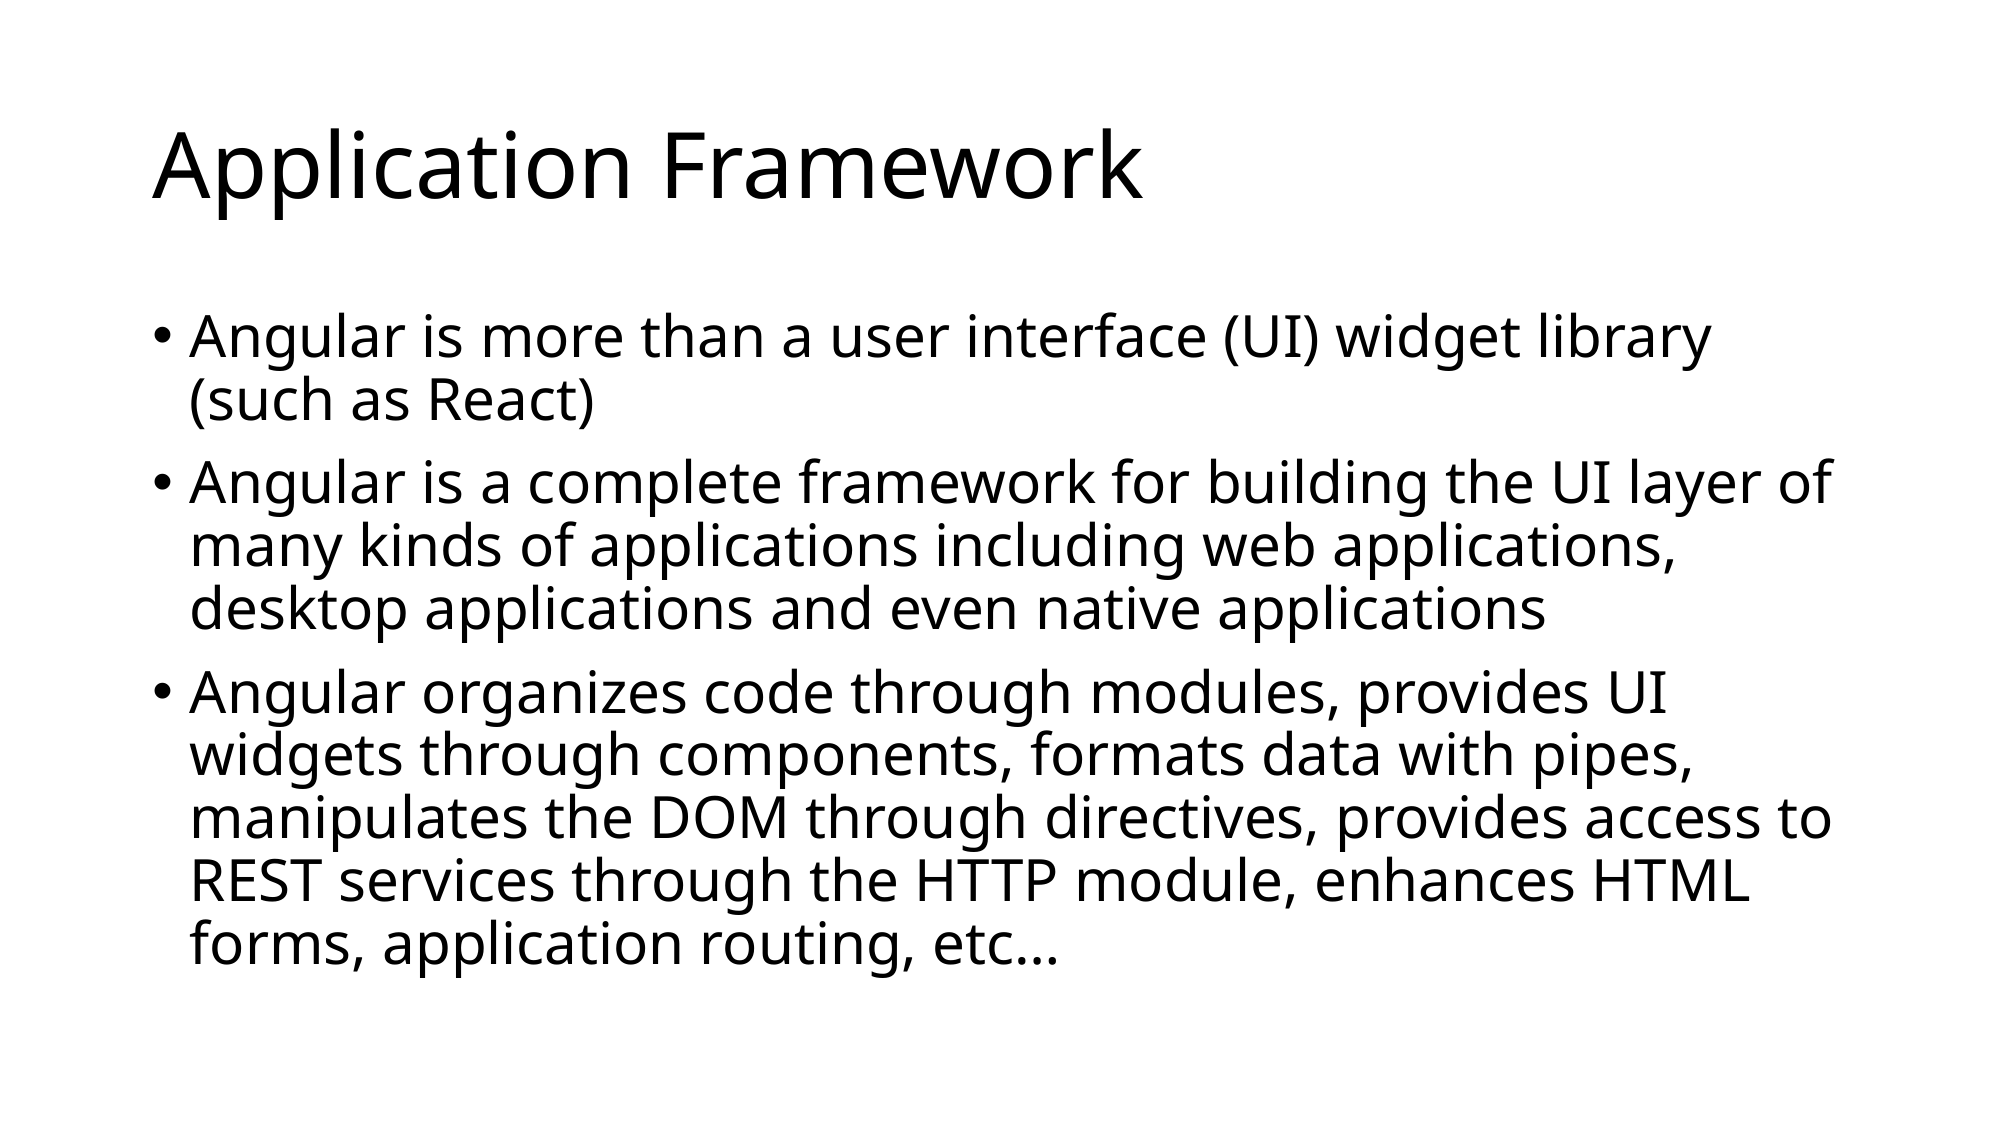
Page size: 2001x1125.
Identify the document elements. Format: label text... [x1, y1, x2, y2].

list Angular is more than a user interface (UI) widget library (such as React) Angular is a complete framework for building the UI layer of many kinds of applications including web applications, desktop applications and even native applications Angular organizes code through modules, provides UI widgets through components, formats data with pipes, manipulates the DOM through directives, provides access to REST services through the HTTP module, enhances HTML forms, application routing, etc… [137, 299, 1863, 1014]
title Application Framework [137, 59, 1863, 278]
